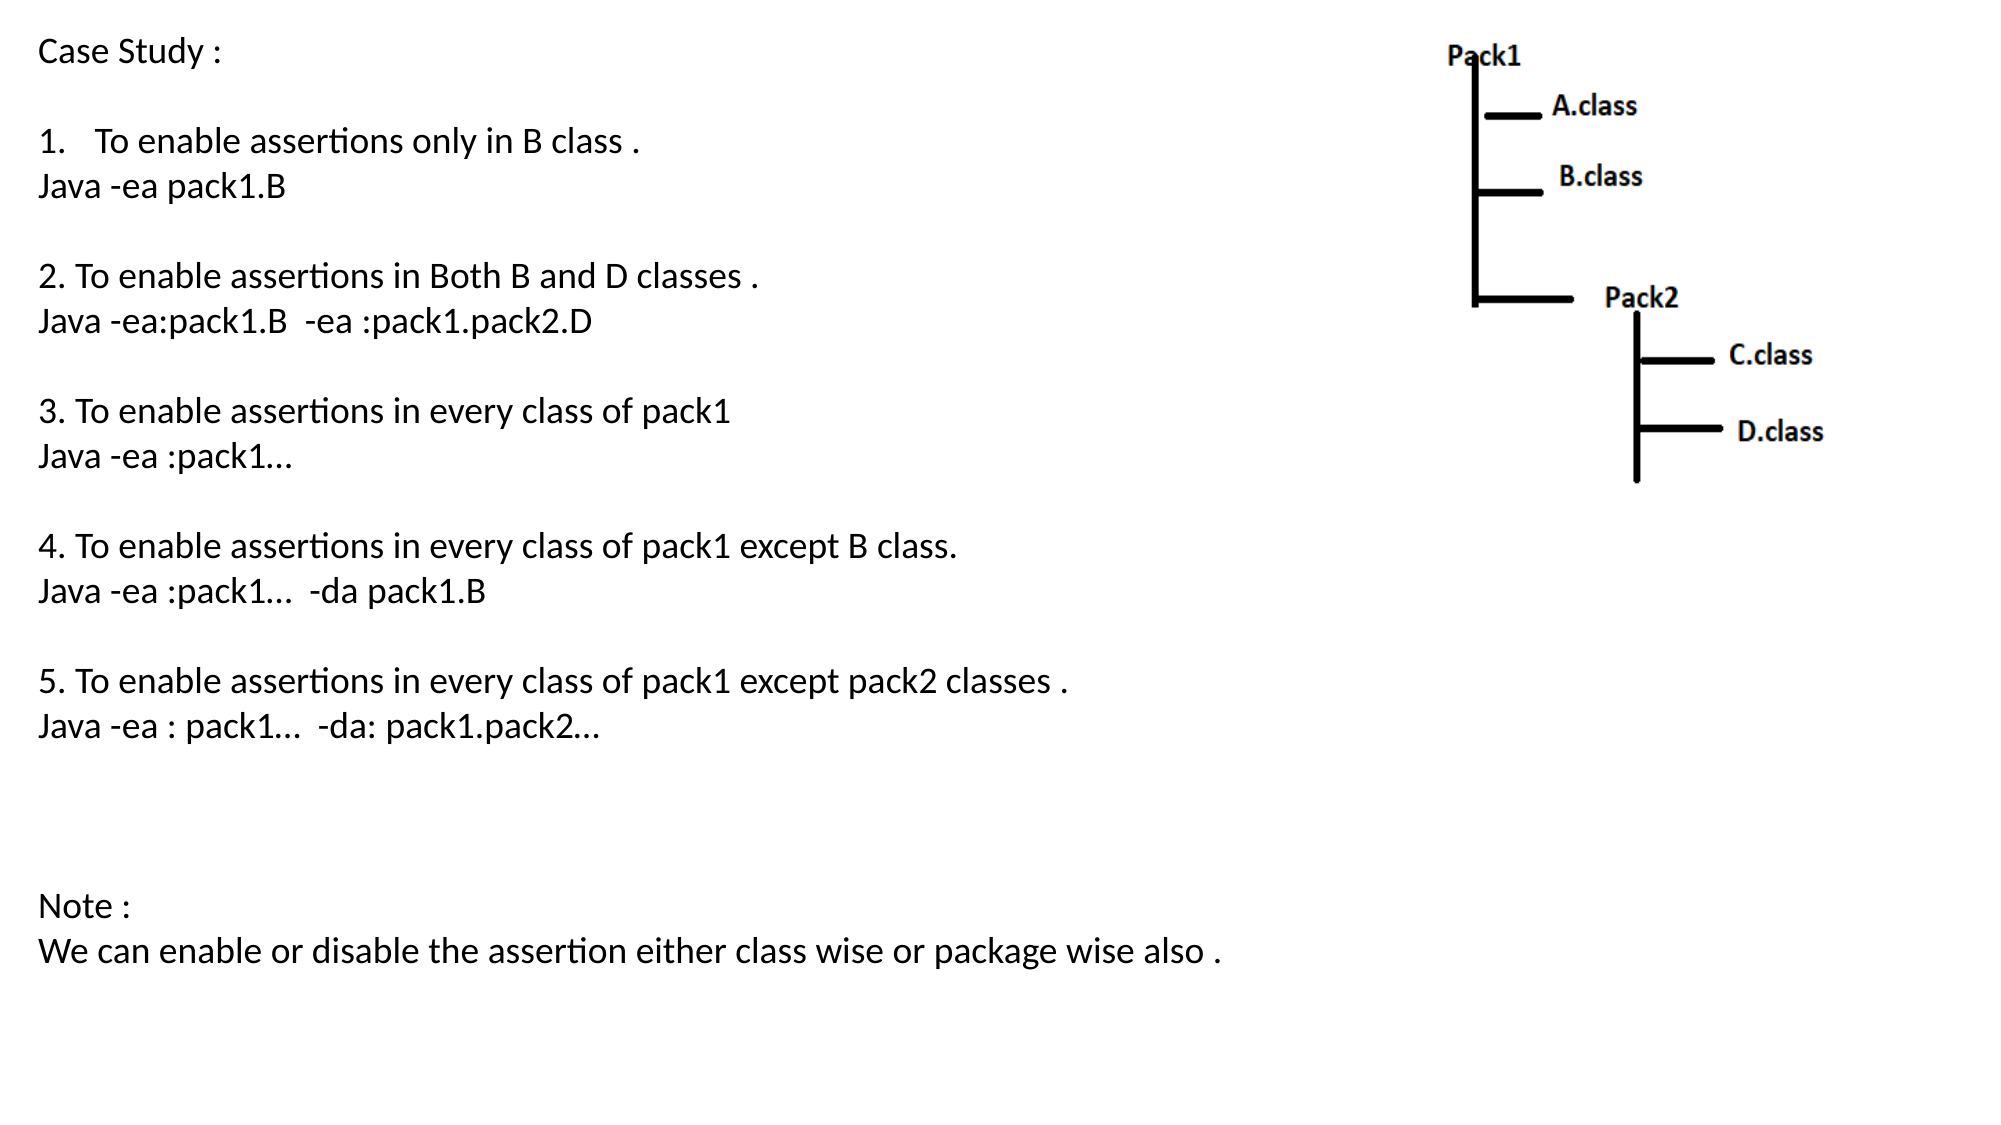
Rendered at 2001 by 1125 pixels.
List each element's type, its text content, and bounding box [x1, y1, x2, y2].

text_box Case Study : To enable assertions only in B class . Java -ea pack1.B 2. To enable assertions in Both B and D classes . Java -ea:pack1.B -ea :pack1.pack2.D 3. To enable assertions in every class of pack1 Java -ea :pack1… 4. To enable assertions in every class of pack1 except B class. Java -ea :pack1… -da pack1.B 5. To enable assertions in every class of pack1 except pack2 classes . Java -ea : pack1… -da: pack1.pack2… Note : We can enable or disable the assertion either class wise or package wise also . [23, 18, 1977, 1069]
picture [1396, 39, 1921, 497]
